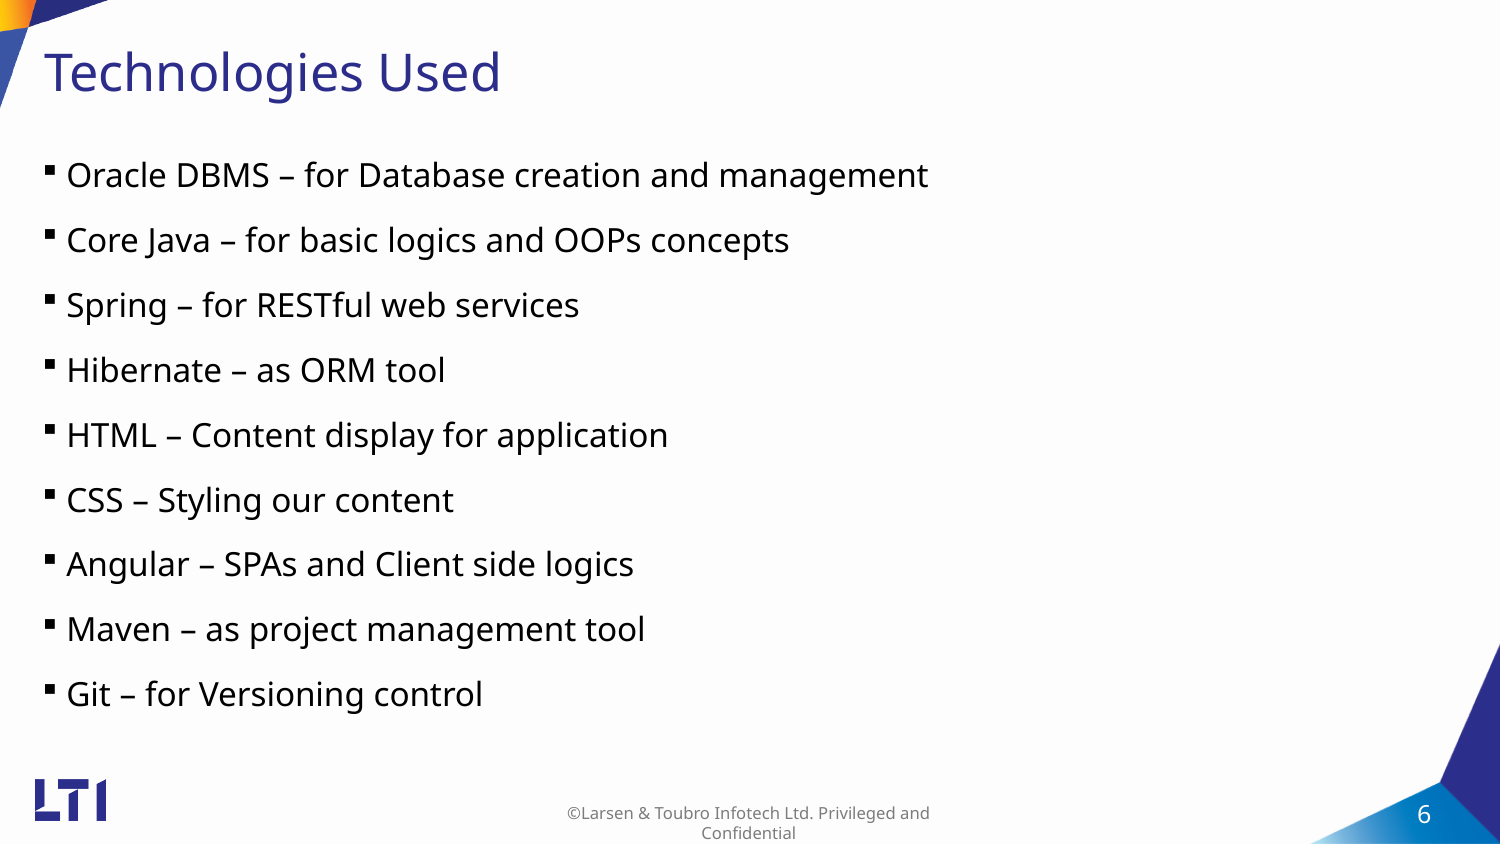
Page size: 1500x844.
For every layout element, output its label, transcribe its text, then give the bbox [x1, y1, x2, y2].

picture [0, 0, 109, 110]
picture [35, 779, 106, 821]
list Oracle DBMS – for Database creation and management Core Java – for basic logics and OOPs concepts Spring – for RESTful web services Hibernate – as ORM tool HTML – Content display for application CSS – Styling our content Angular – SPAs and Client side logics Maven – as project management tool Git – for Versioning control [42, 154, 1456, 766]
picture [1288, 640, 1500, 844]
title Technologies Used [43, 38, 1362, 104]
